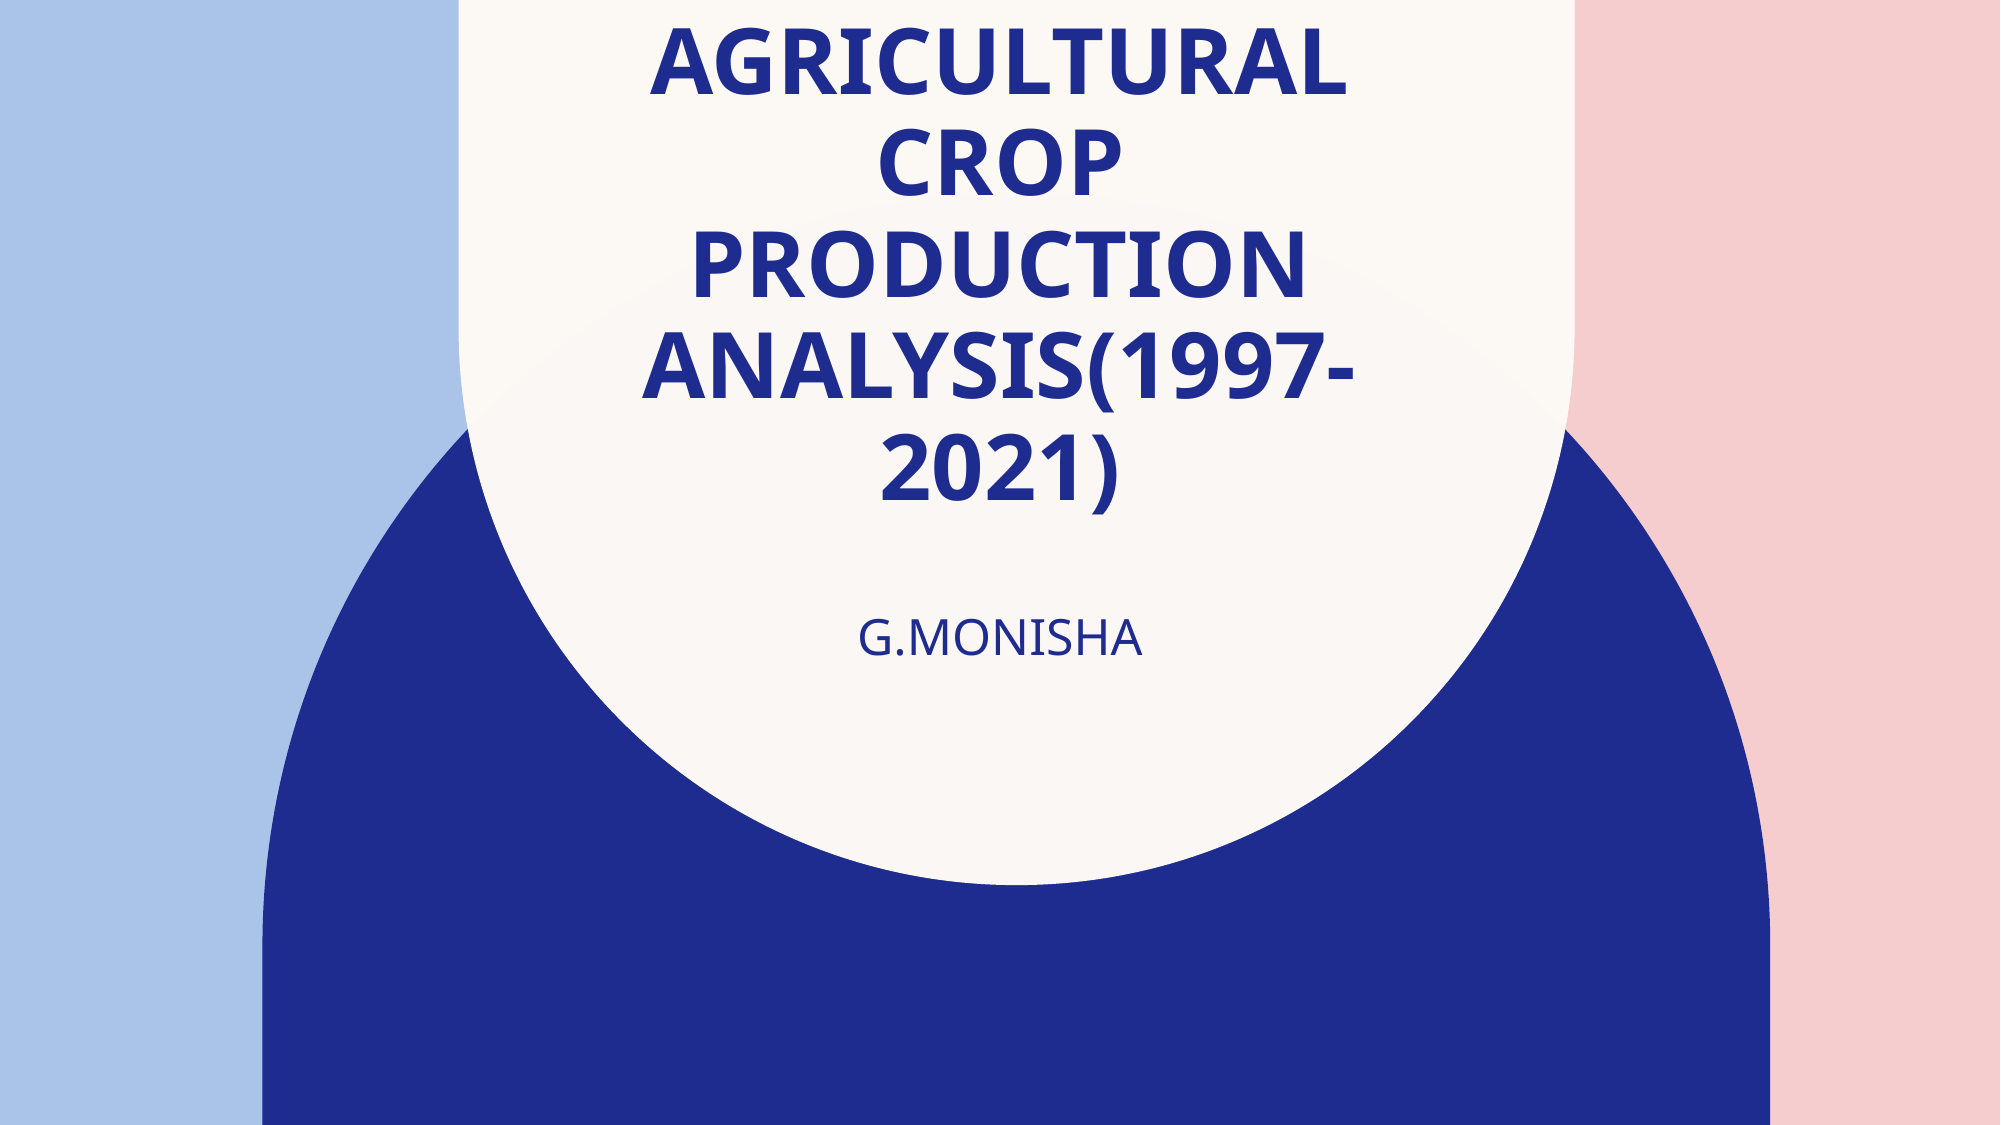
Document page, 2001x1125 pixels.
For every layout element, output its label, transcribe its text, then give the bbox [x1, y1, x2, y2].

title INDIAS AGRICULTURAL CROP PRODUCTION ANALYSIS(1997-2021) [558, 11, 1442, 527]
subtitle G.MONISHA​ [713, 533, 1287, 804]
